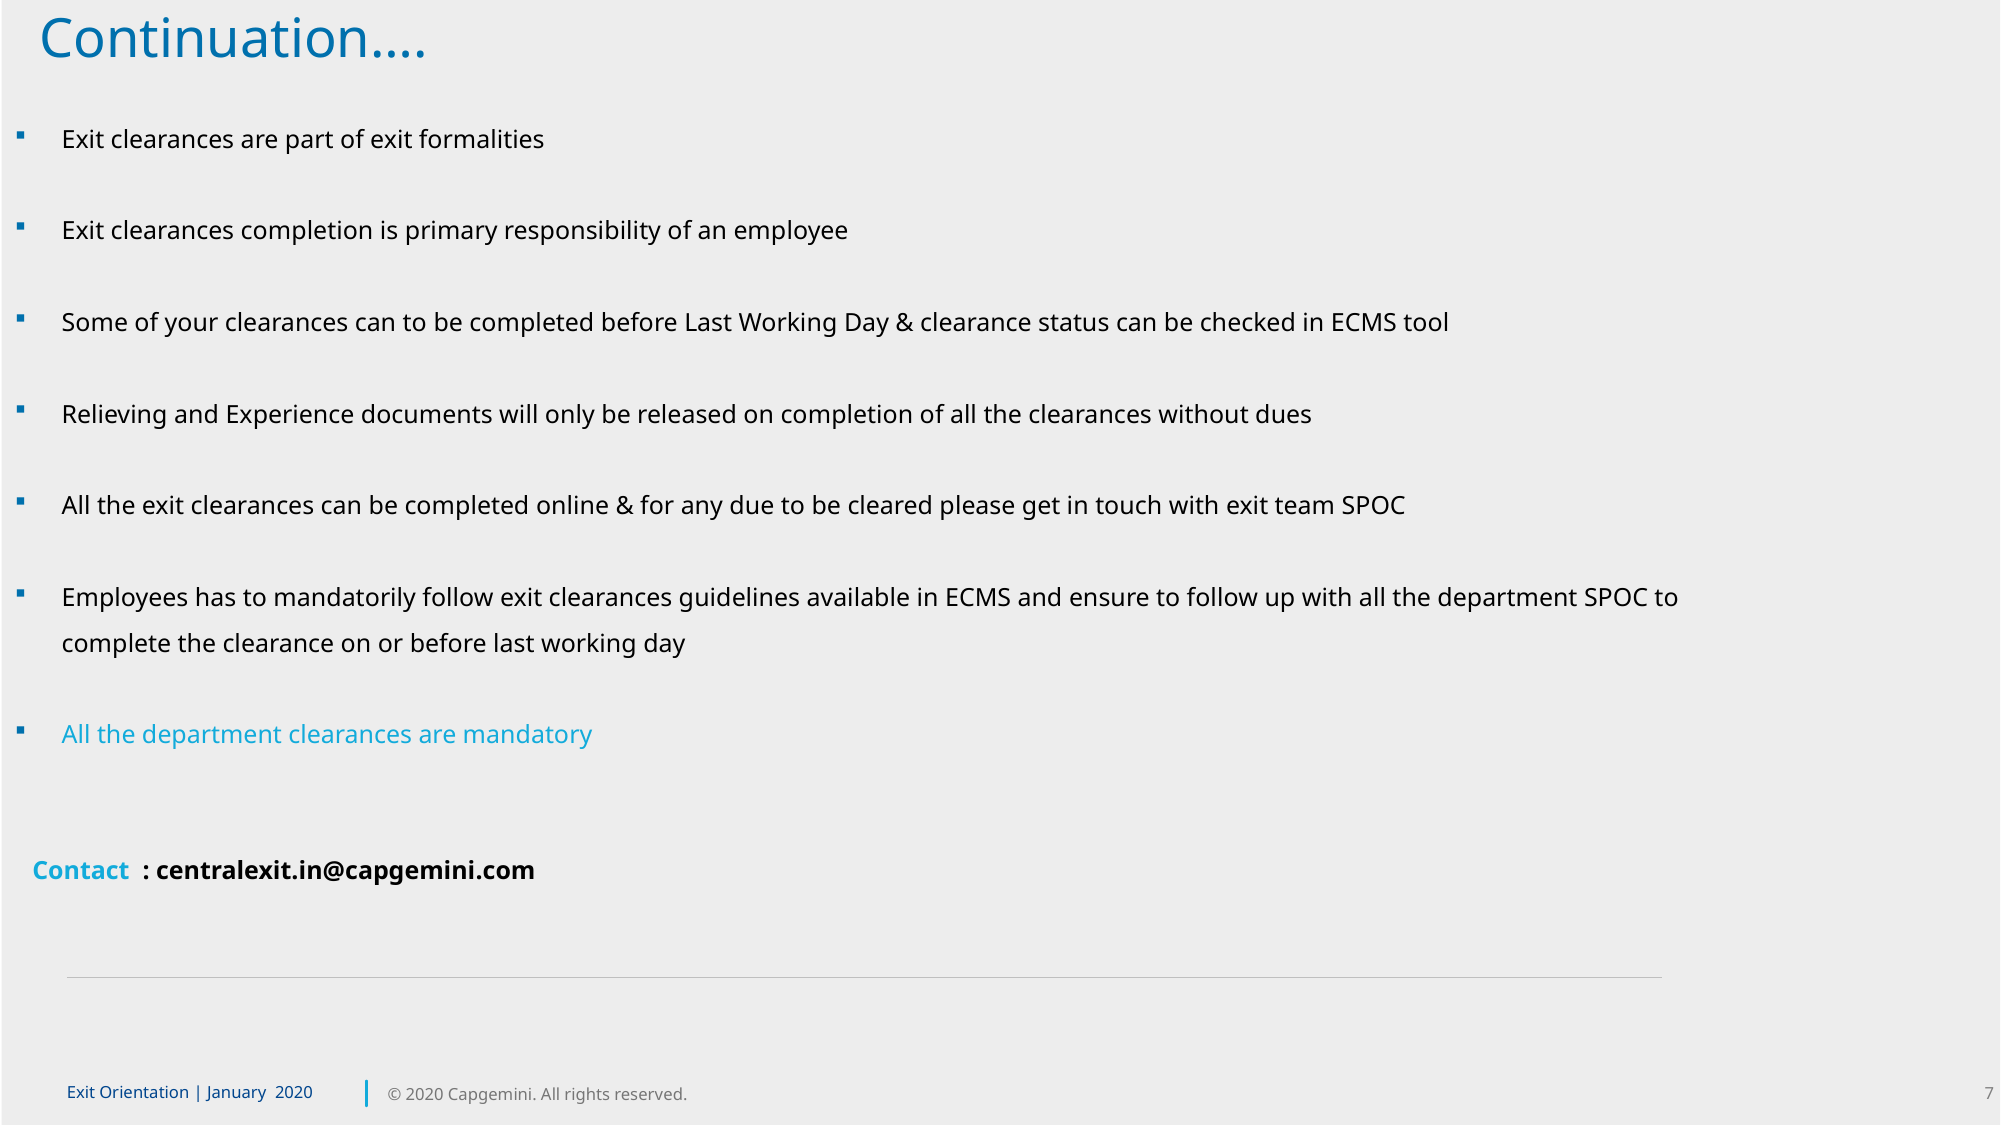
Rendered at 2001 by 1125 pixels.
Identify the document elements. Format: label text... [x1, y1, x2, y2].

text_box Exit clearances are part of exit formalities Exit clearances completion is primary responsibility of an employee Some of your clearances can to be completed before Last Working Day & clearance status can be checked in ECMS tool Relieving and Experience documents will only be released on completion of all the clearances without dues All the exit clearances can be completed online & for any due to be cleared please get in touch with exit team SPOC Employees has to mandatorily follow exit clearances guidelines available in ECMS and ensure to follow up with all the department SPOC to complete the clearance on or before last working day All the department clearances are mandatory Contact : centralexit.in@capgemini.com [0, 99, 1775, 985]
text_box Continuation…. [24, 3, 1821, 197]
